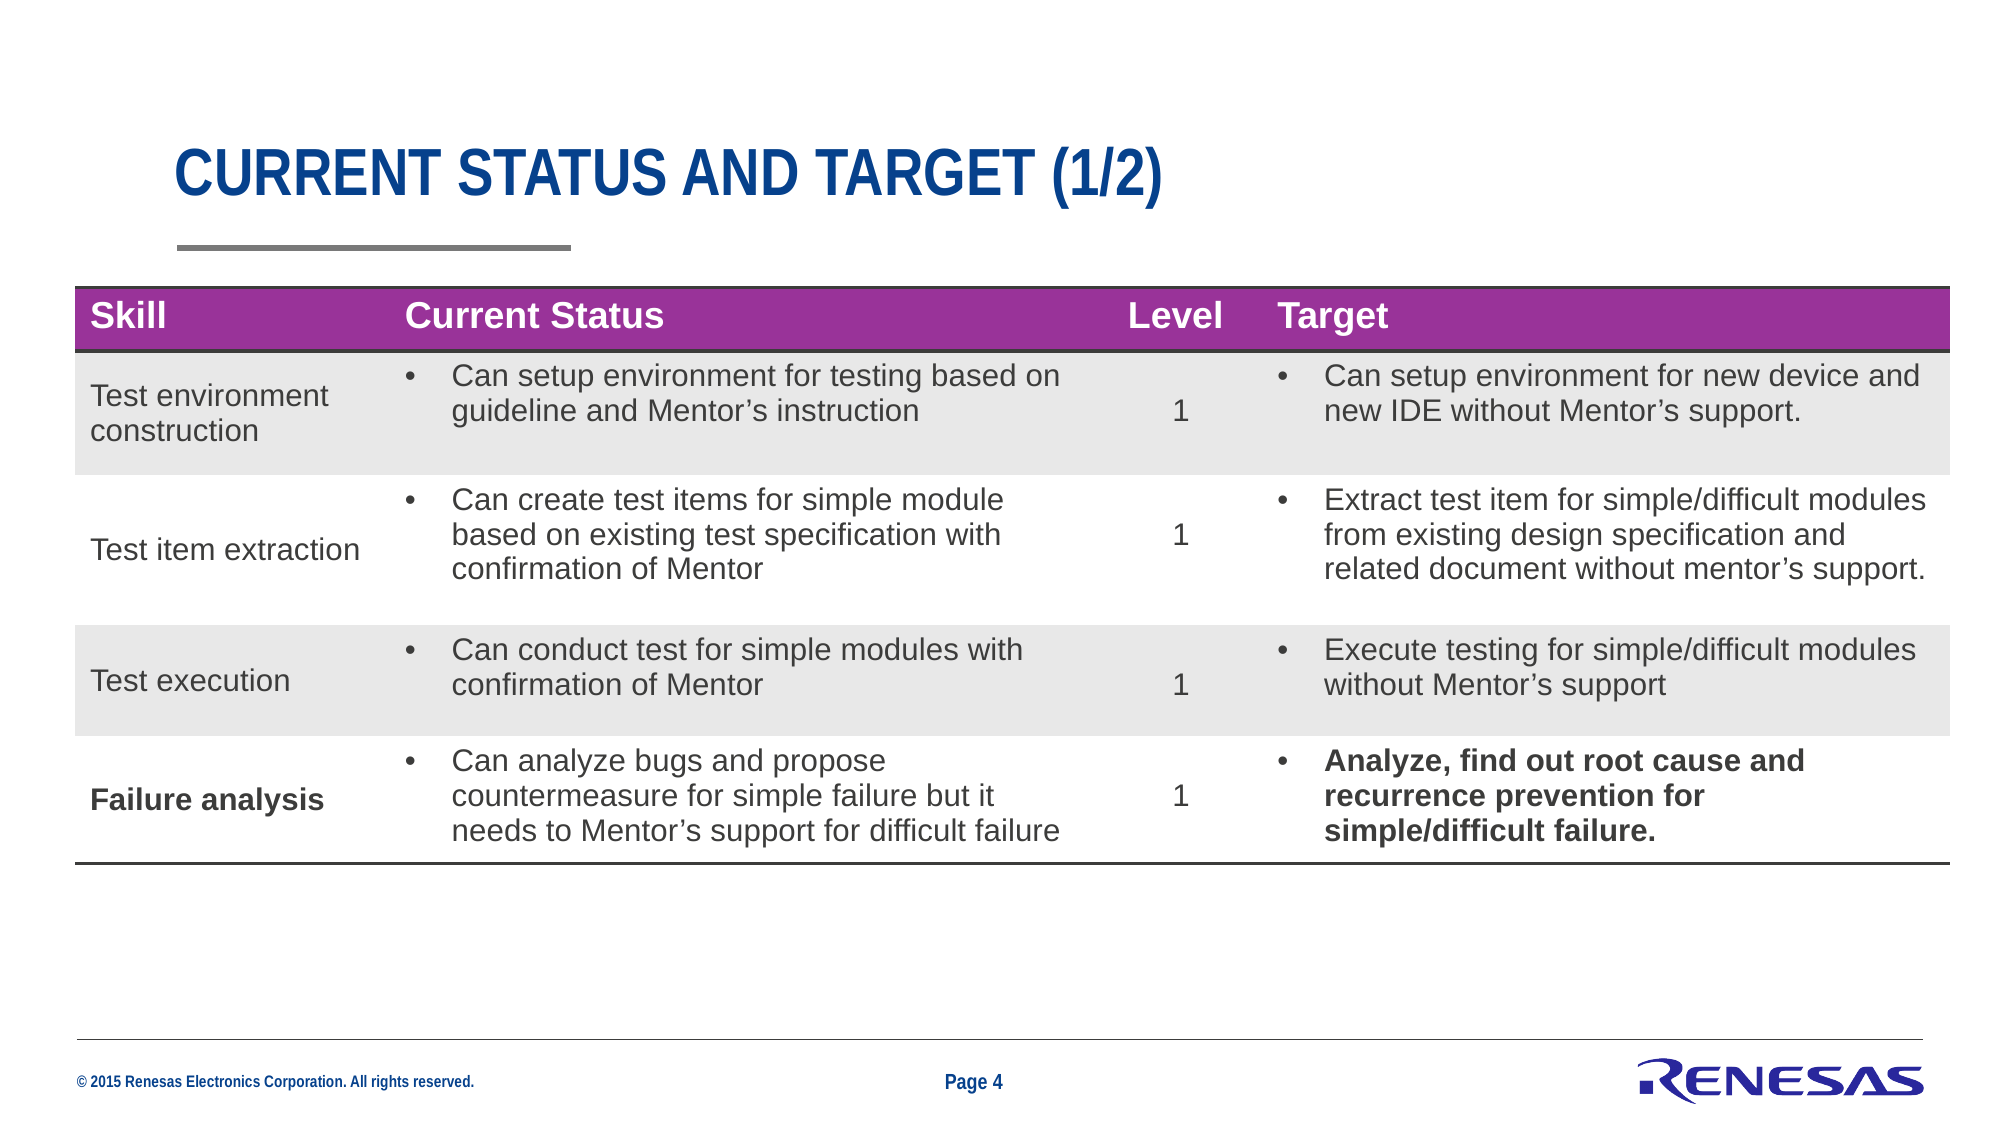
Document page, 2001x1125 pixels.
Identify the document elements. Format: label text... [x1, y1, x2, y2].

table_cell 1 [1100, 736, 1262, 862]
table_cell Failure analysis [75, 736, 390, 862]
table_cell Execute testing for simple/difficult modules without Mentor’s support [1262, 625, 1950, 736]
table_header Target [1262, 289, 1950, 349]
table_cell Can setup environment for testing based on guideline and Mentor’s instruction [390, 353, 1100, 475]
table_cell Test execution [75, 625, 390, 736]
slide_number Page 4 [944, 1068, 1056, 1095]
table_cell Can create test items for simple module based on existing test specification with confirmation of Mentor [390, 475, 1100, 625]
title Current status and Target (1/2) [174, 137, 1652, 211]
table_cell Test item extraction [75, 475, 390, 625]
table_cell Can analyze bugs and propose countermeasure for simple failure but it needs to Mentor’s support for difficult failure [390, 736, 1100, 862]
table_cell Can setup environment for new device and new IDE without Mentor’s support. [1262, 353, 1950, 475]
table_cell 1 [1100, 625, 1262, 736]
picture [1635, 1056, 1927, 1106]
table_cell Analyze, find out root cause and recurrence prevention for simple/difficult failure. [1262, 736, 1950, 862]
table_cell Can conduct test for simple modules with confirmation of Mentor [390, 625, 1100, 736]
table_cell Test environment construction [75, 353, 390, 475]
table_cell Extract test item for simple/difficult modules from existing design specification and related document without mentor’s support. [1262, 475, 1950, 625]
table_cell 1 [1100, 353, 1262, 475]
table_header Level [1100, 289, 1262, 349]
table_header Skill [75, 289, 390, 349]
table_cell 1 [1100, 475, 1262, 625]
table_header Current Status [390, 289, 1100, 349]
